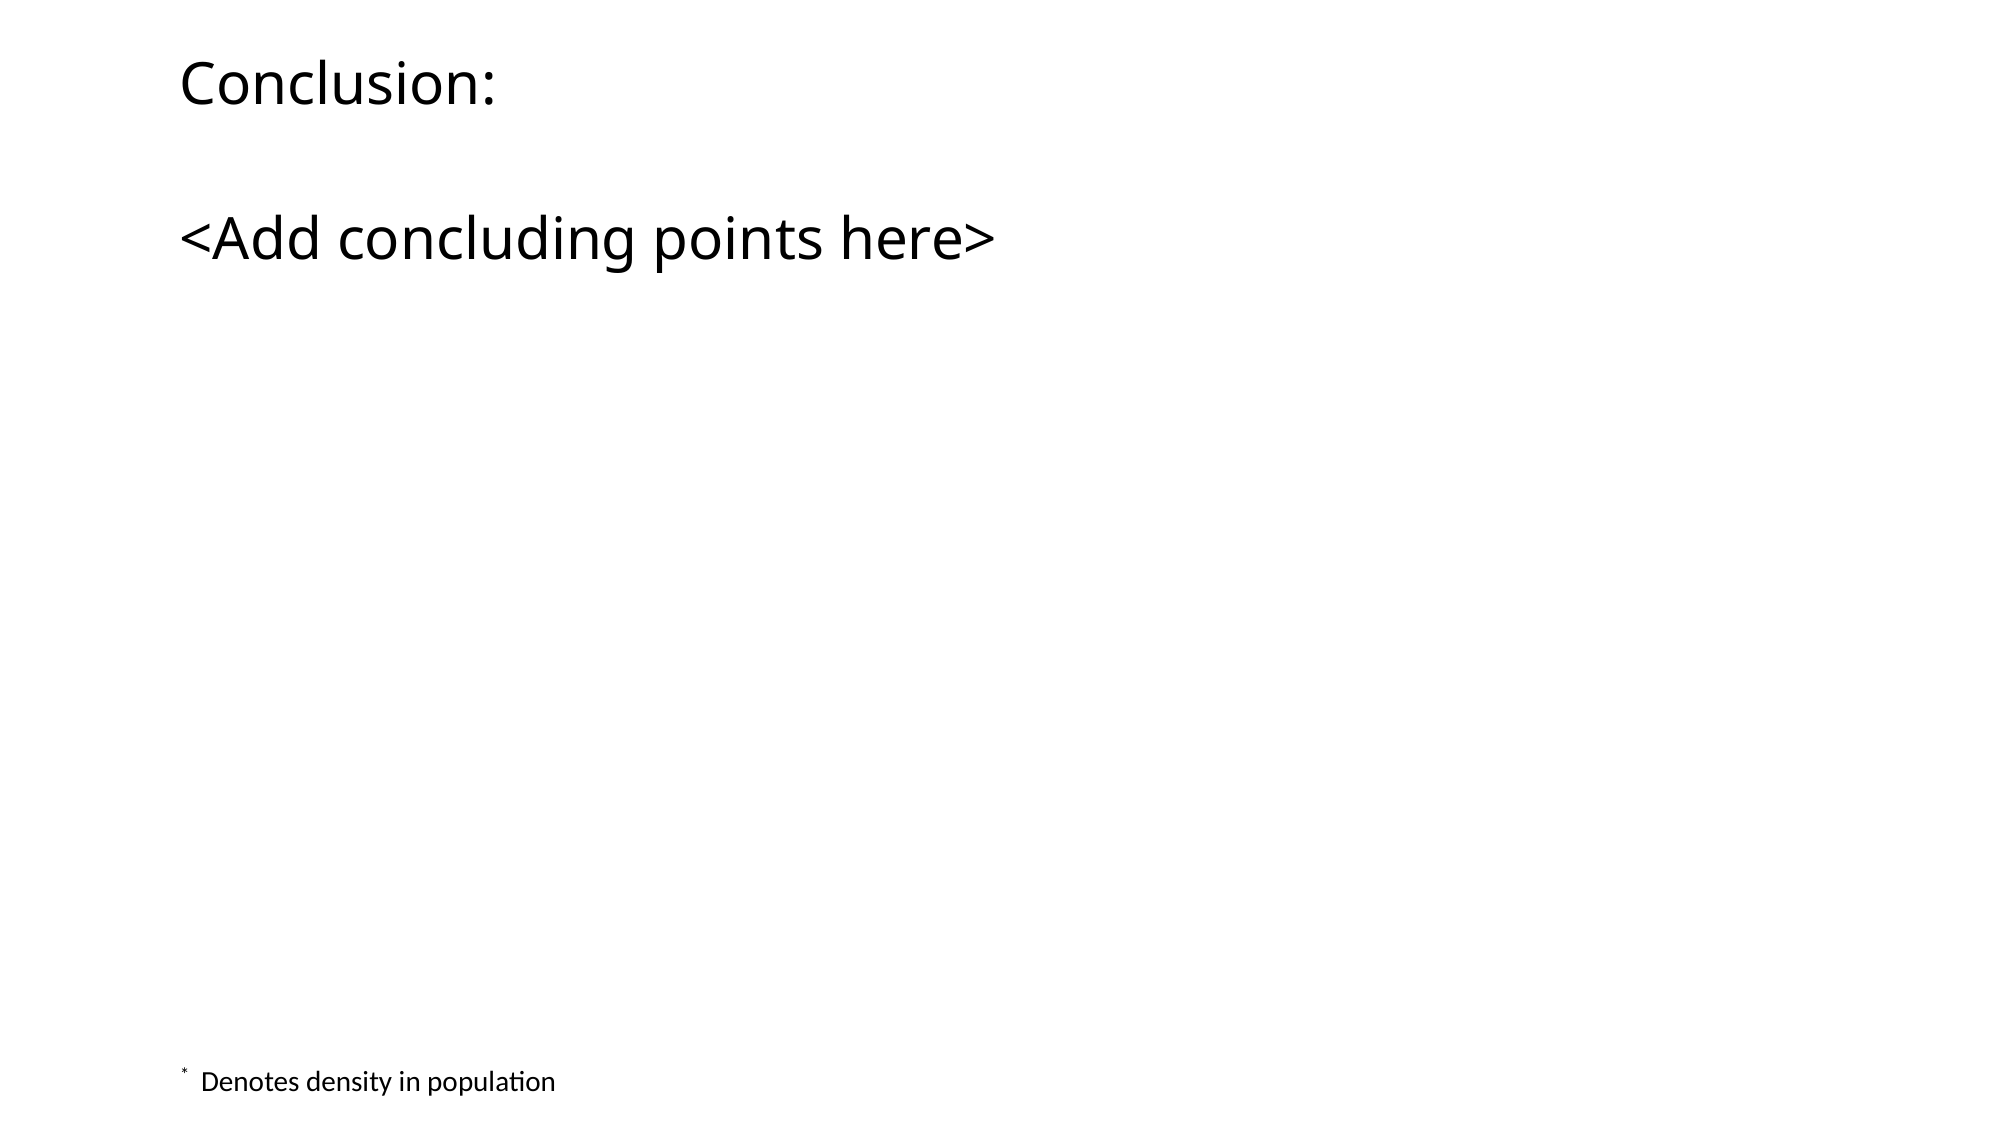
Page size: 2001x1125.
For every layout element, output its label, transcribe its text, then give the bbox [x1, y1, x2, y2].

text_box Conclusion: [165, 46, 1835, 117]
text_box * Denotes density in population [165, 1050, 1410, 1105]
text_box <Add concluding points here> [165, 201, 1835, 983]
